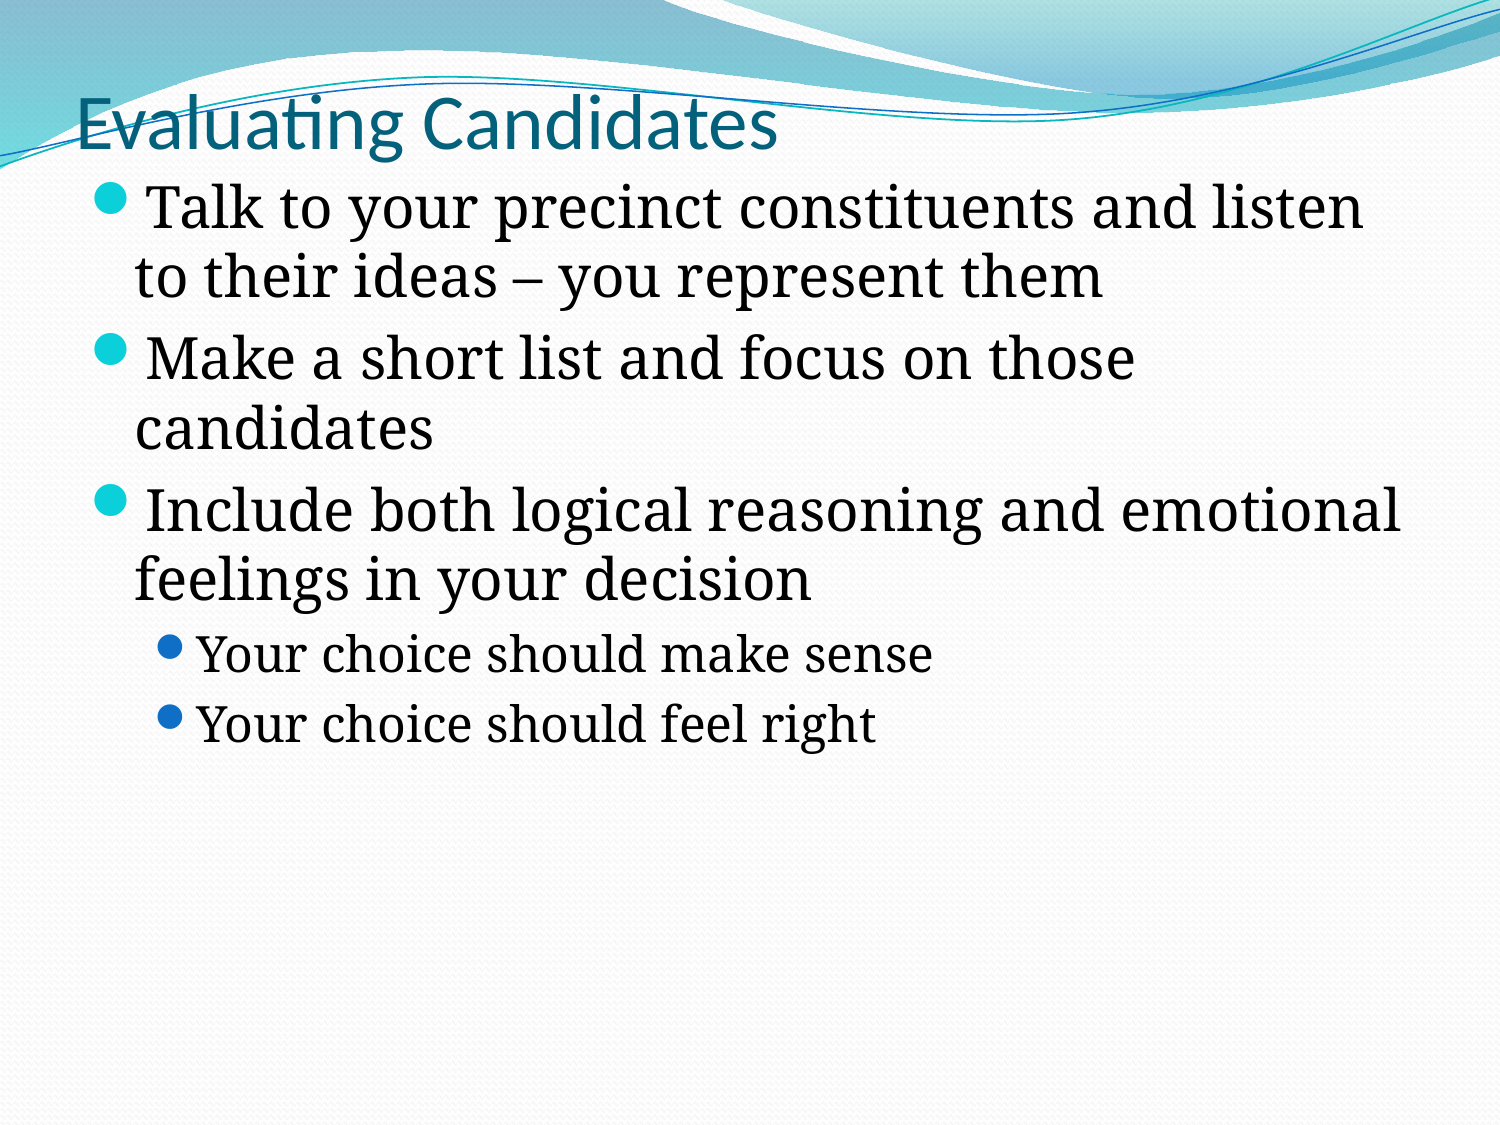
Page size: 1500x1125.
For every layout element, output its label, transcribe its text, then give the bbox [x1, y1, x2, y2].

title Evaluating Candidates [75, 62, 1425, 162]
list Talk to your precinct constituents and listen to their ideas – you represent them Make a short list and focus on those candidates Include both logical reasoning and emotional feelings in your decision Your choice should make sense Your choice should feel right [75, 162, 1425, 1038]
